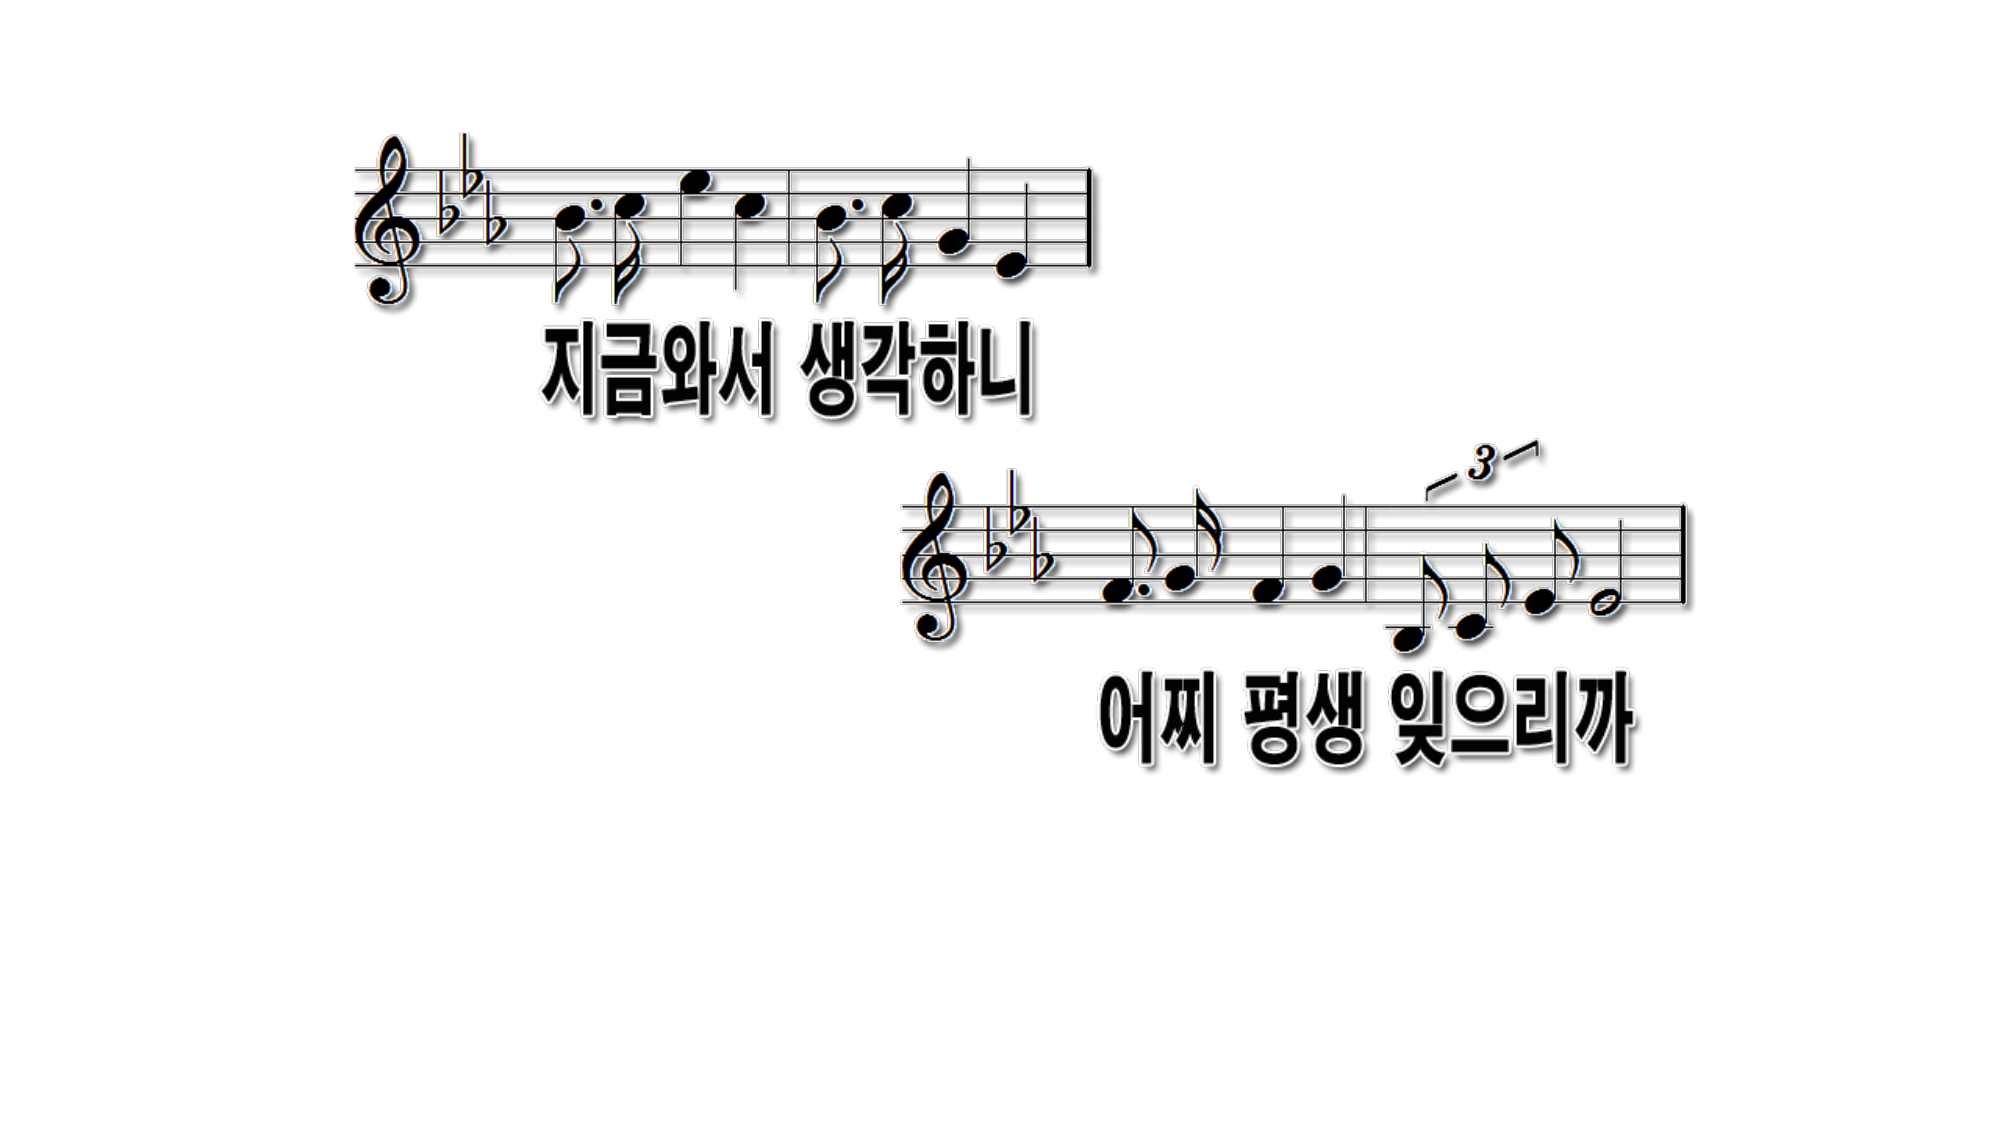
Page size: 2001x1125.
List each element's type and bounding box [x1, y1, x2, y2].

picture [249, 0, 1750, 835]
